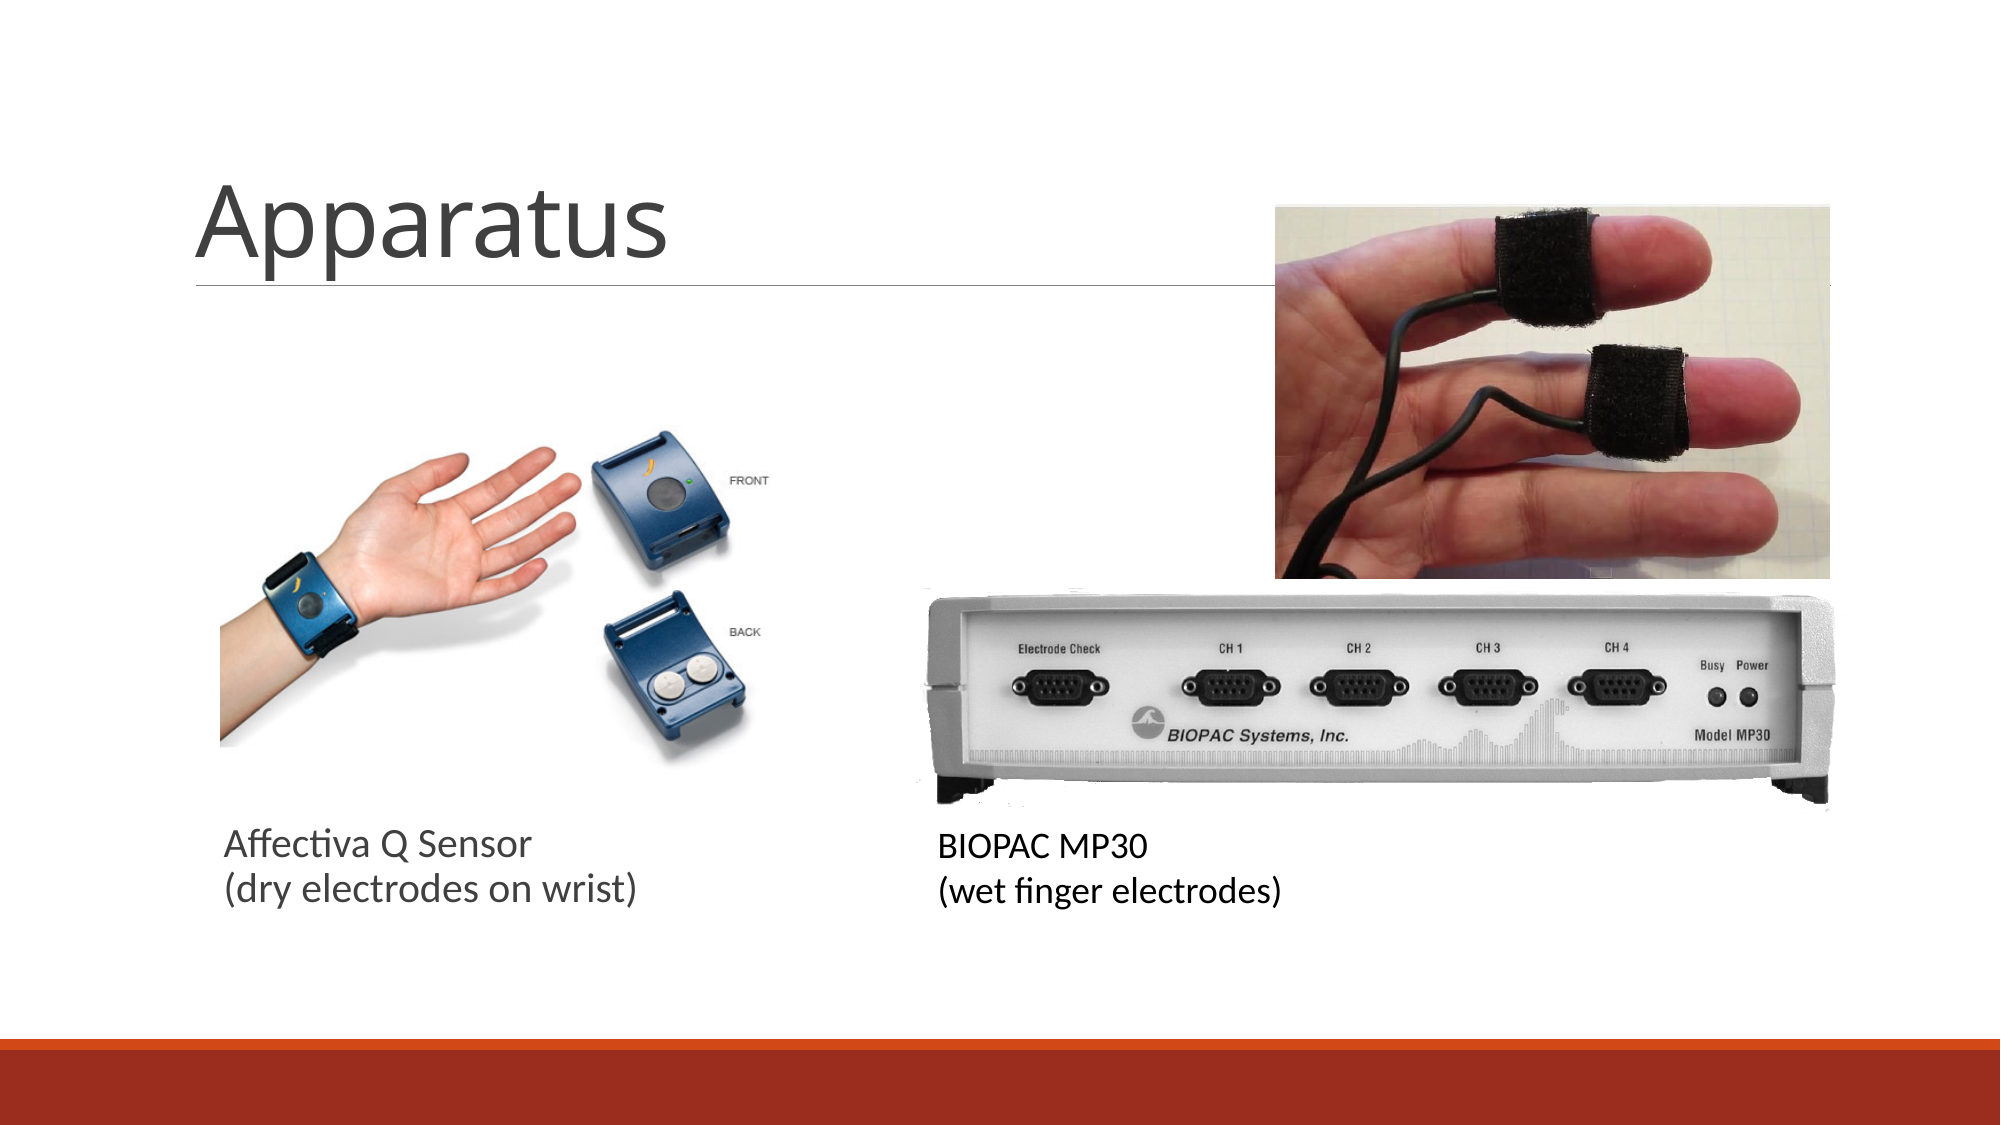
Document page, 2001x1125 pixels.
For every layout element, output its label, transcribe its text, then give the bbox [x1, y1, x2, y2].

picture [220, 425, 781, 815]
list Affectiva Q Sensor (dry electrodes on wrist) [208, 813, 1830, 963]
text_box BIOPAC MP30 (wet finger electrodes) [922, 822, 1403, 919]
title Apparatus [180, 47, 1830, 285]
picture [916, 588, 1848, 815]
picture [1275, 203, 1831, 579]
